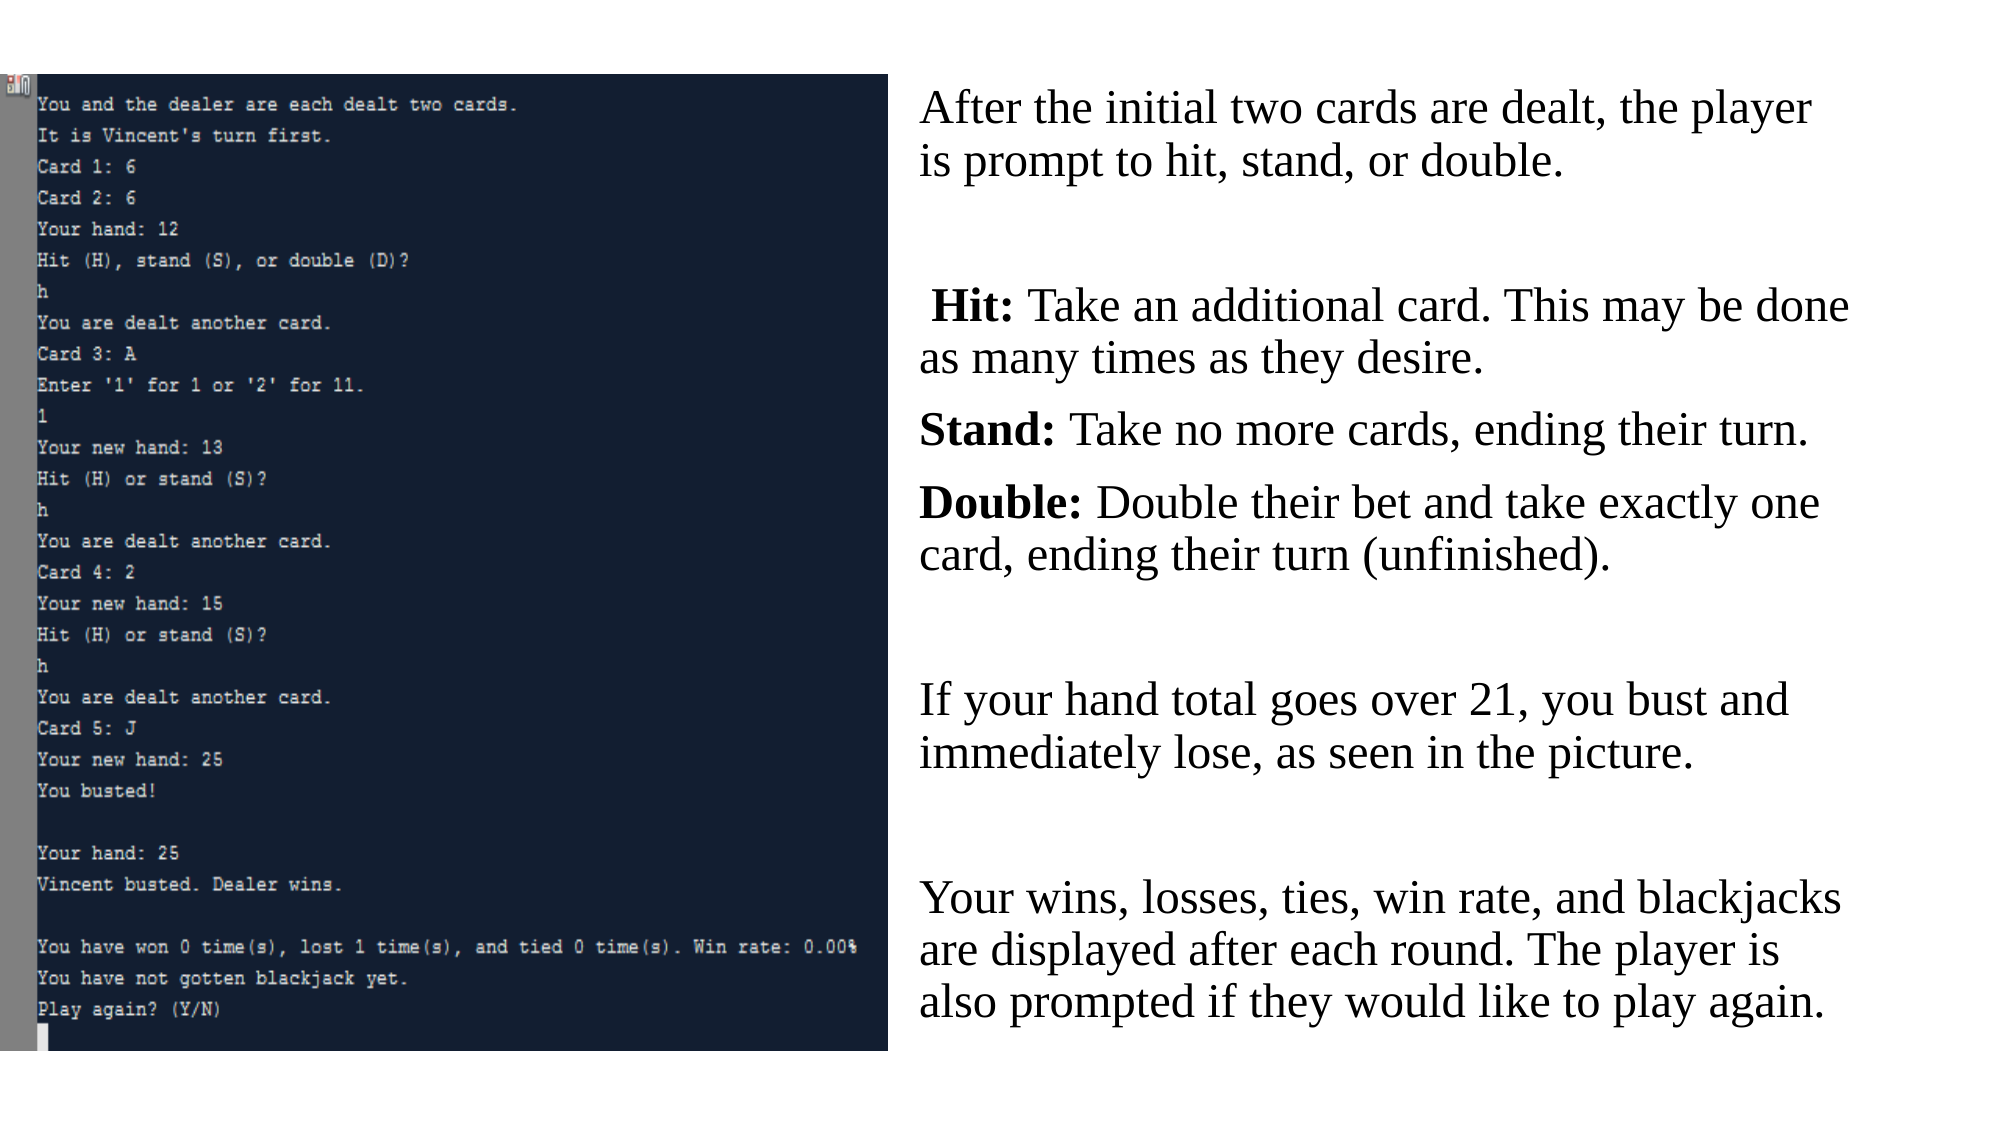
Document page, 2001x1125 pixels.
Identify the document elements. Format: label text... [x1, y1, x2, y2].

list After the initial two cards are dealt, the player is prompt to hit, stand, or double. Hit: Take an additional card. This may be done as many times as they desire. Stand: Take no more cards, ending their turn. Double: Double their bet and take exactly one card, ending their turn (unfinished). If your hand total goes over 21, you bust and immediately lose, as seen in the picture. Your wins, losses, ties, win rate, and blackjacks are displayed after each round. The player is also prompted if they would like to play again. [904, 74, 1869, 1051]
picture [0, 74, 888, 1051]
